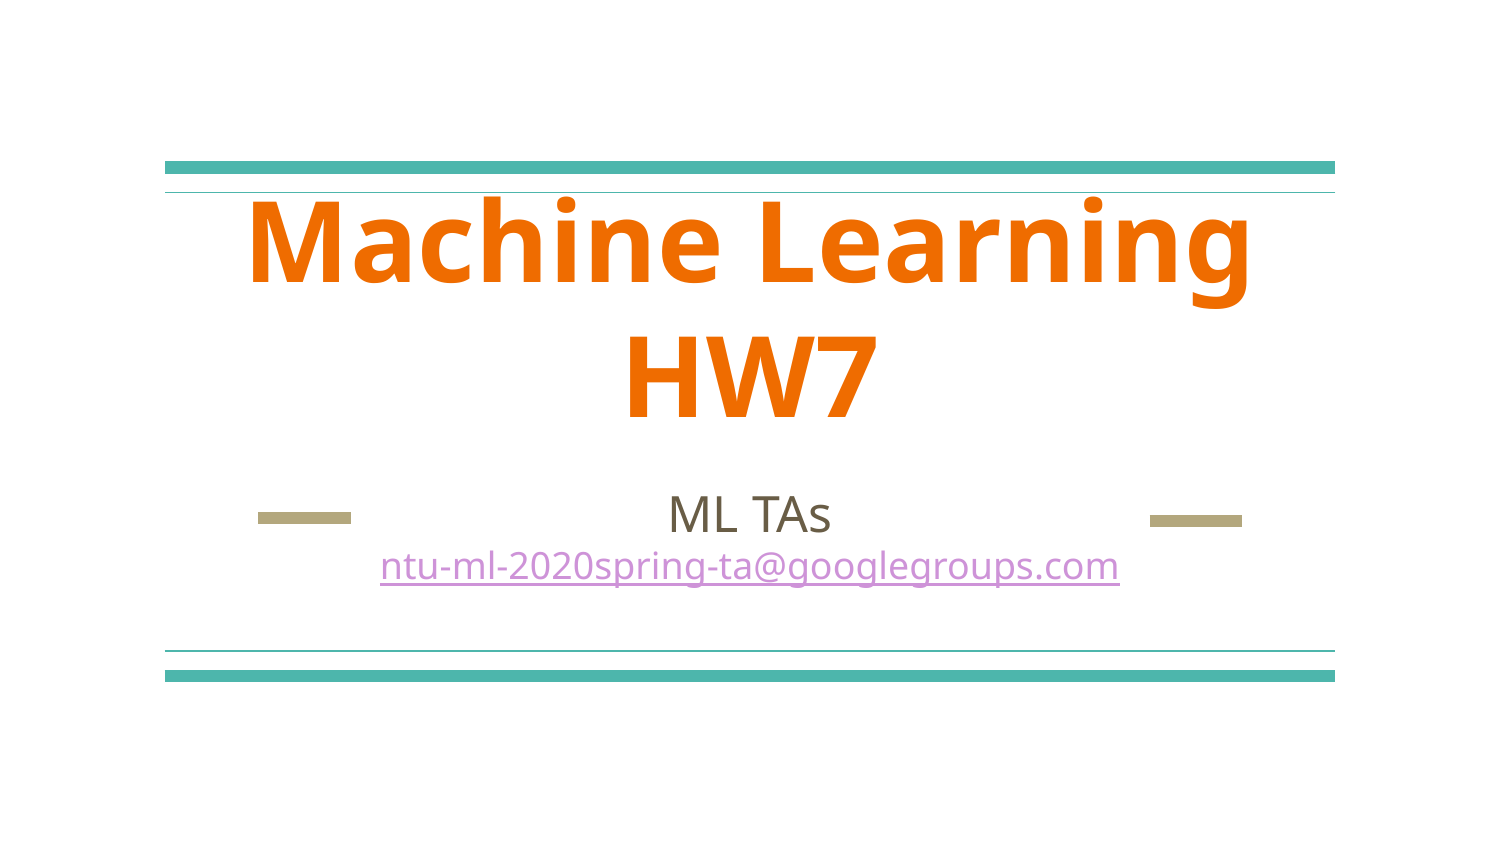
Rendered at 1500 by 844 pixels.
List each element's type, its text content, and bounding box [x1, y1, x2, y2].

subtitle ML TAs ntu-ml-2020spring-ta@googlegroups.com [350, 467, 1150, 662]
title Machine Learning HW7 [164, 287, 1336, 456]
